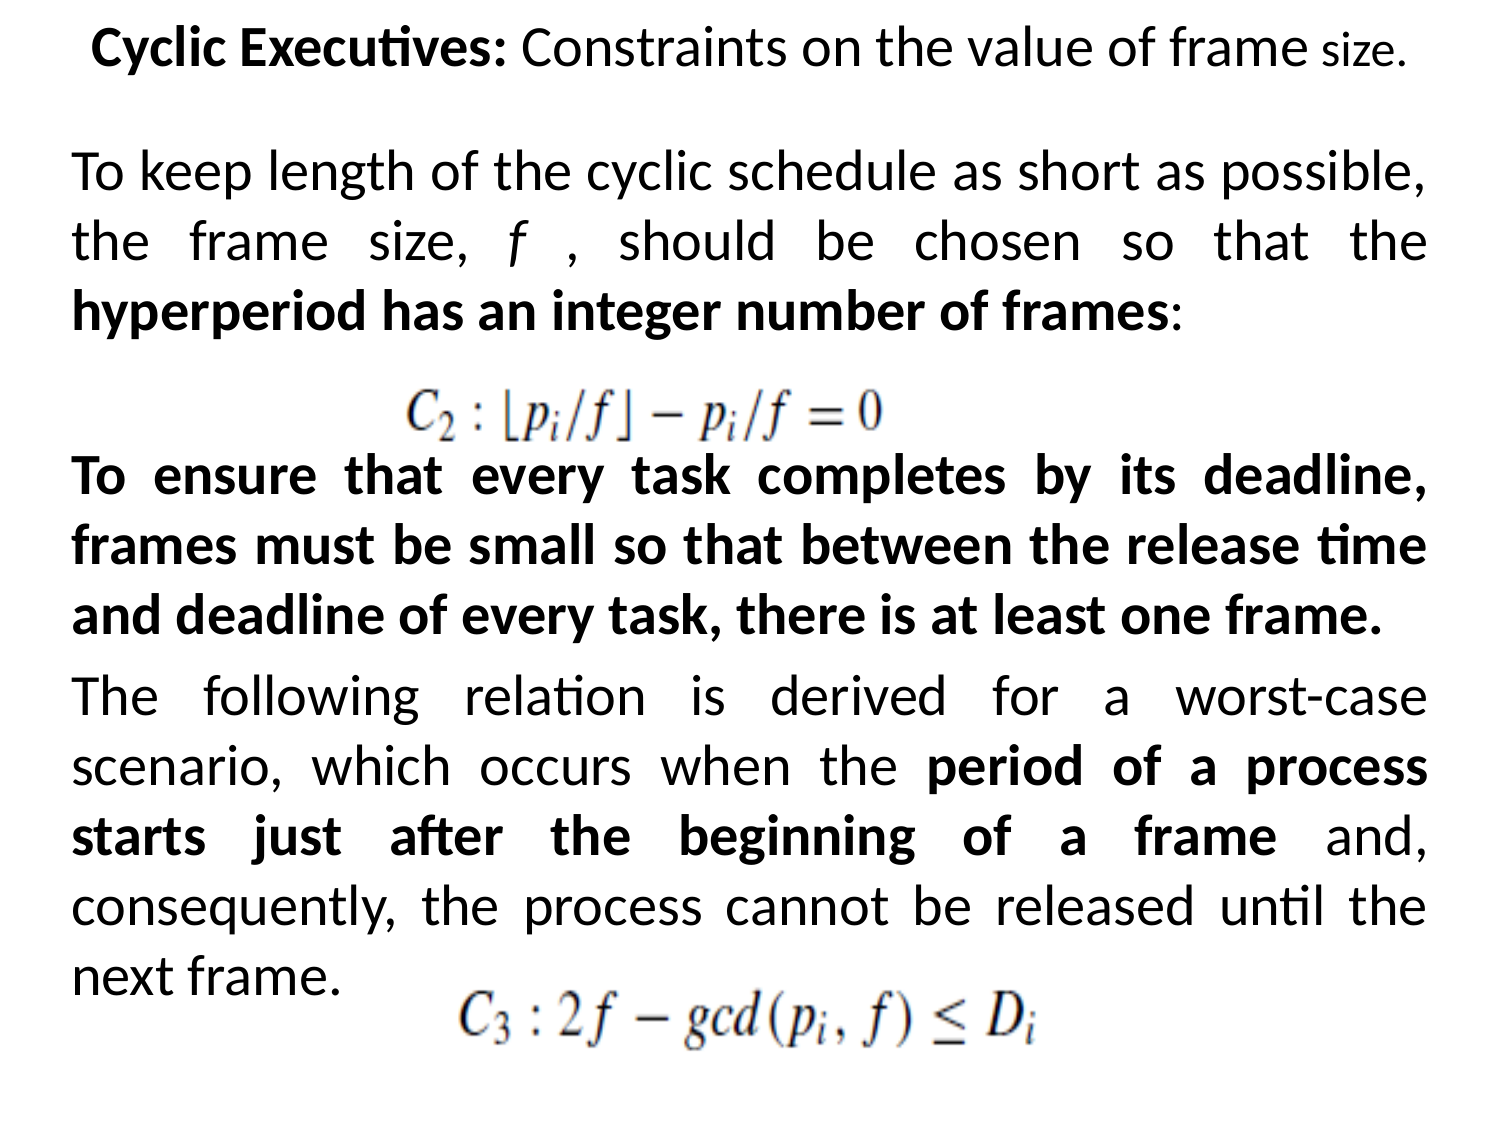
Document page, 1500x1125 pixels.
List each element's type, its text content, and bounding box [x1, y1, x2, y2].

picture [449, 974, 1051, 1063]
subtitle To keep length of the cyclic schedule as short as possible, the frame size, f , should be chosen so that the hyperperiod has an integer number of frames: To ensure that every task completes by its deadline, frames must be small so that between the release time and deadline of every task, there is at least one frame. The following relation is derived for a worst-case scenario, which occurs when the period of a process starts just after the beginning of a frame and, consequently, the process cannot be released until the next frame. [56, 125, 1444, 1100]
picture [399, 374, 888, 451]
title Cyclic Executives: Constraints on the value of frame size. [0, 0, 1500, 129]
